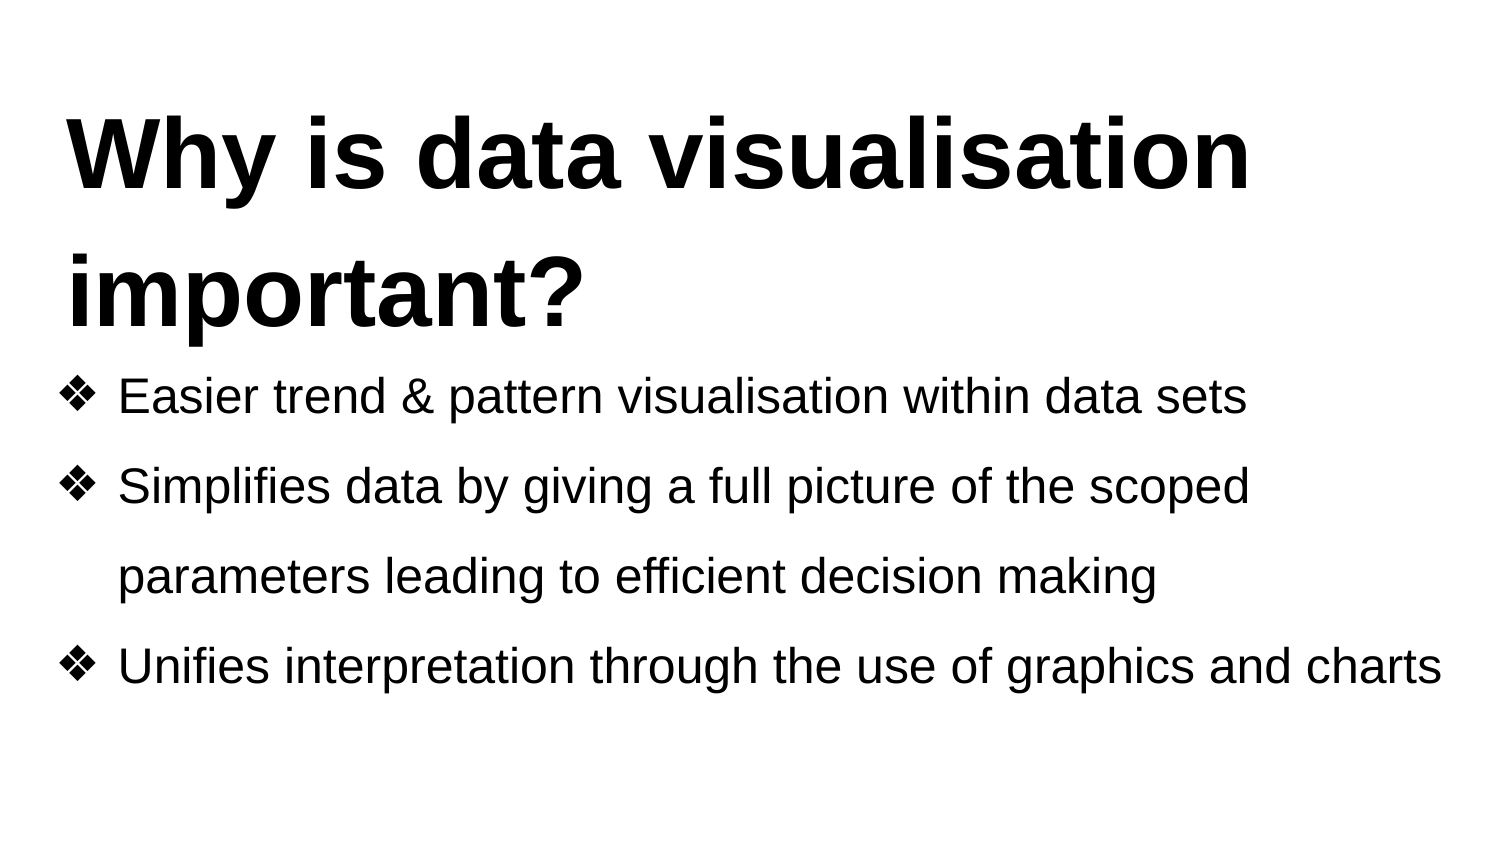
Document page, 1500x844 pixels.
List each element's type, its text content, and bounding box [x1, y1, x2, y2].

list Easier trend & pattern visualisation within data sets Simplifies data by giving a full picture of the scoped parameters leading to efficient decision making Unifies interpretation through the use of graphics and charts [27, 318, 1500, 844]
title Why is data visualisation important? [51, 55, 1449, 318]
